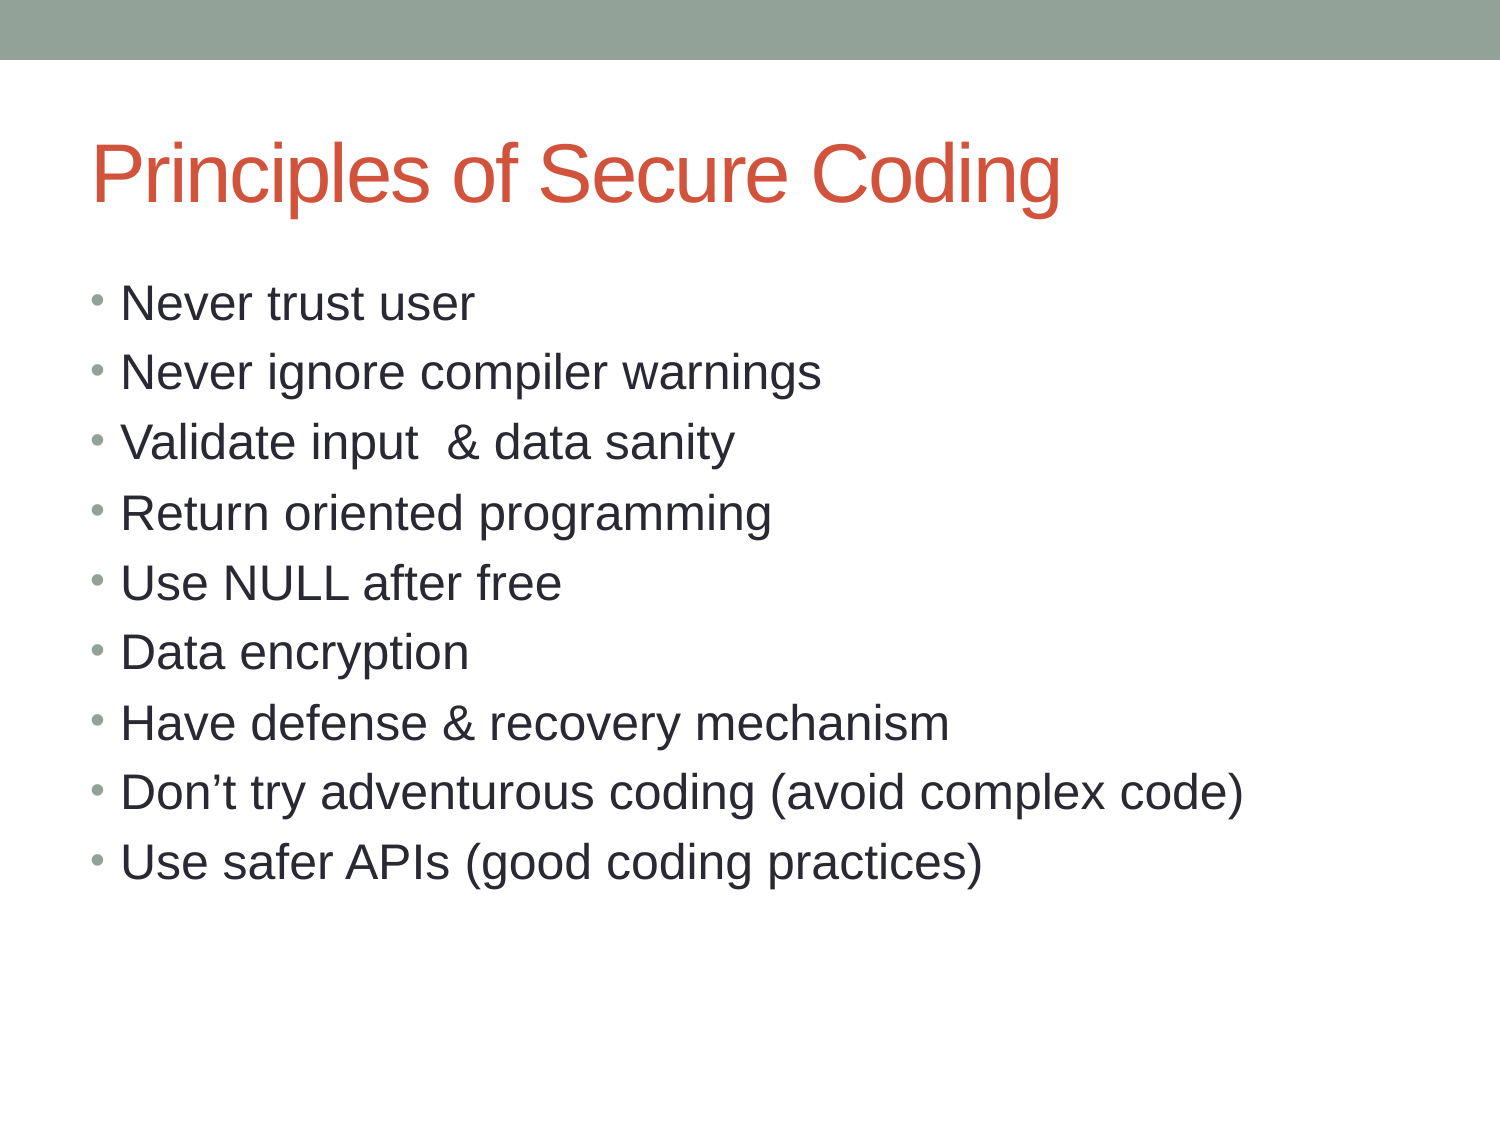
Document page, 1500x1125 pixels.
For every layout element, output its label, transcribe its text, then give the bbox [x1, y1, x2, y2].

title Principles of Secure Coding [75, 87, 1425, 250]
list Never trust user Never ignore compiler warnings Validate input & data sanity Return oriented programming Use NULL after free Data encryption Have defense & recovery mechanism Don’t try adventurous coding (avoid complex code) Use safer APIs (good coding practices) [75, 262, 1425, 1063]
